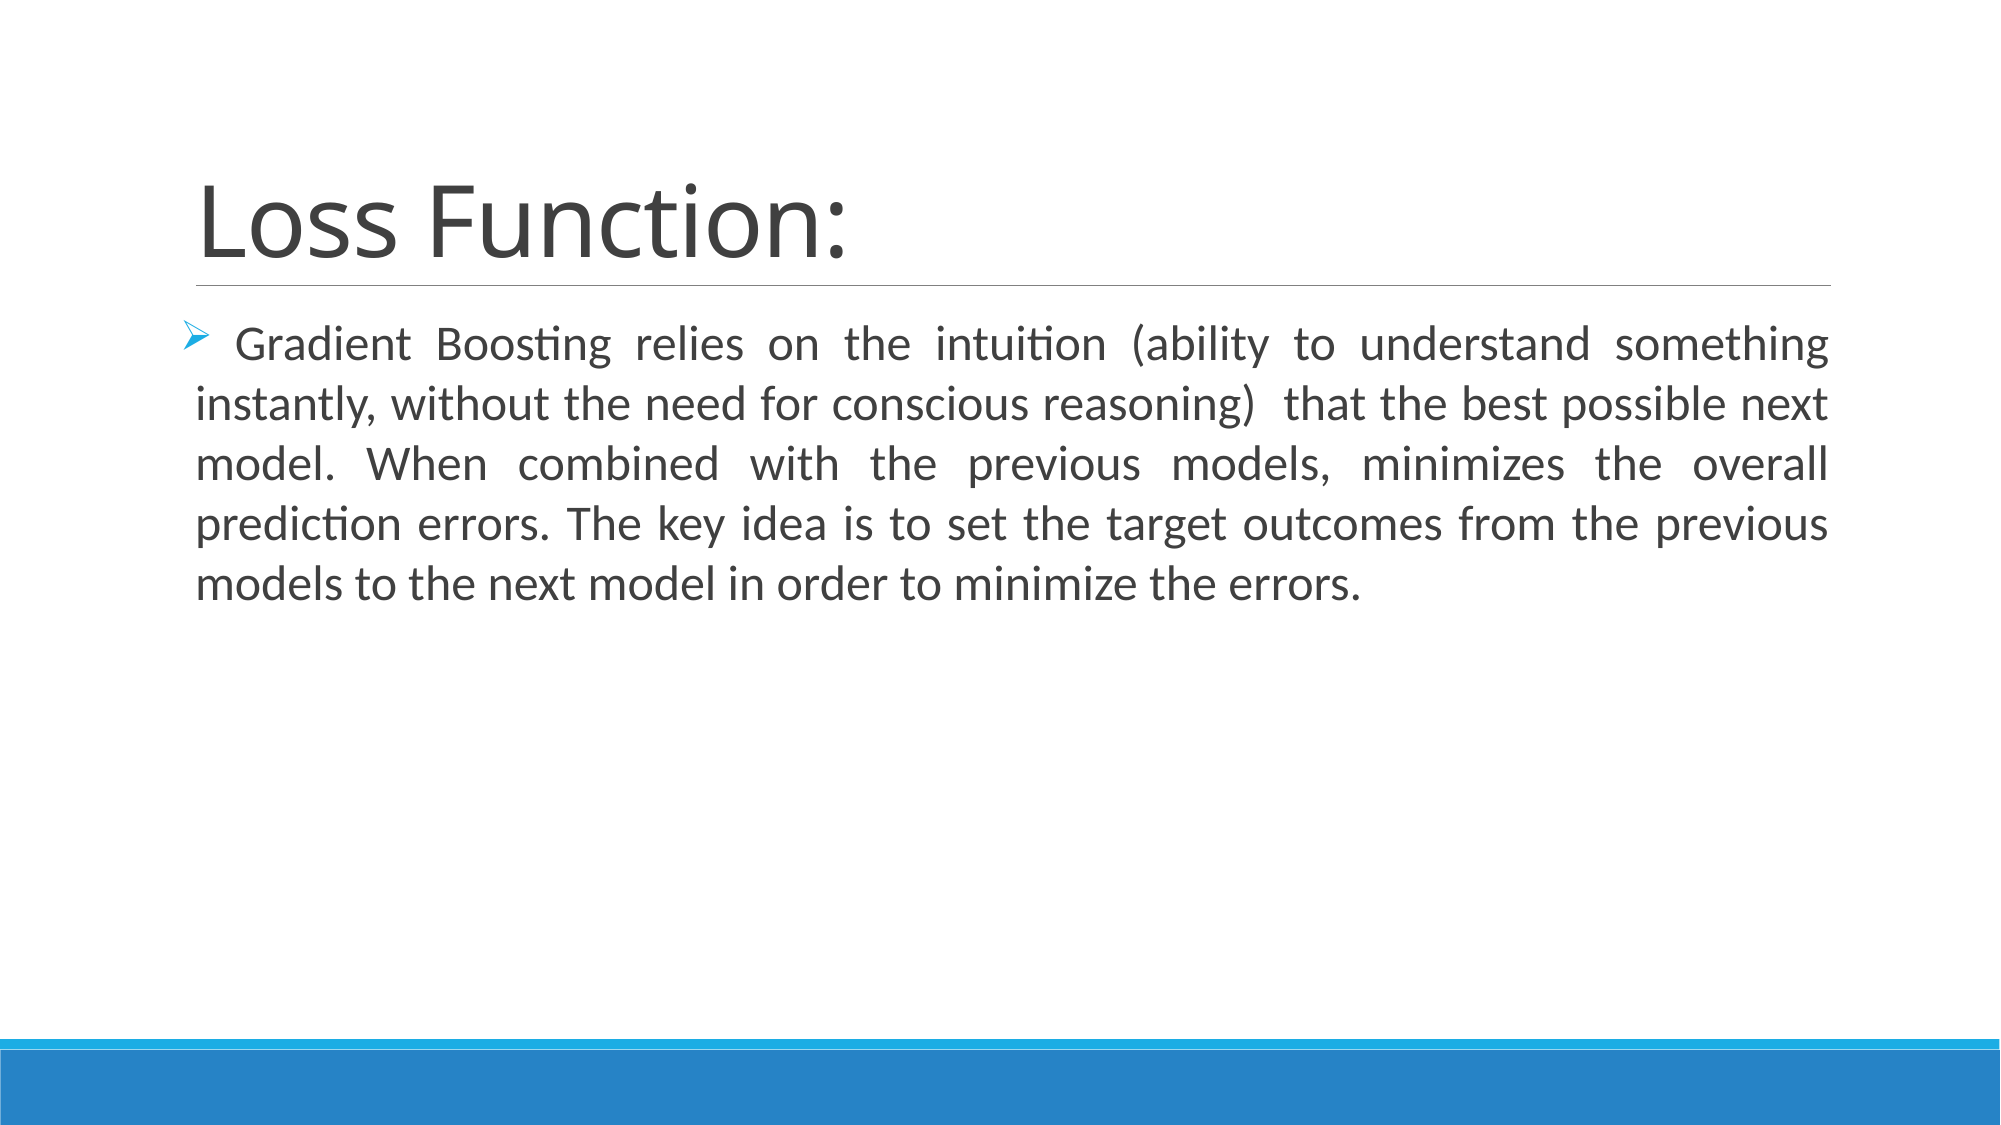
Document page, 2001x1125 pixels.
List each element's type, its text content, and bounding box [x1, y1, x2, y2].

title Loss Function: [180, 47, 1830, 285]
list Gradient Boosting relies on the intuition (ability to understand something instantly, without the need for conscious reasoning) that the best possible next model. When combined with the previous models, minimizes the overall prediction errors. The key idea is to set the target outcomes from the previous models to the next model in order to minimize the errors. [180, 302, 1830, 636]
